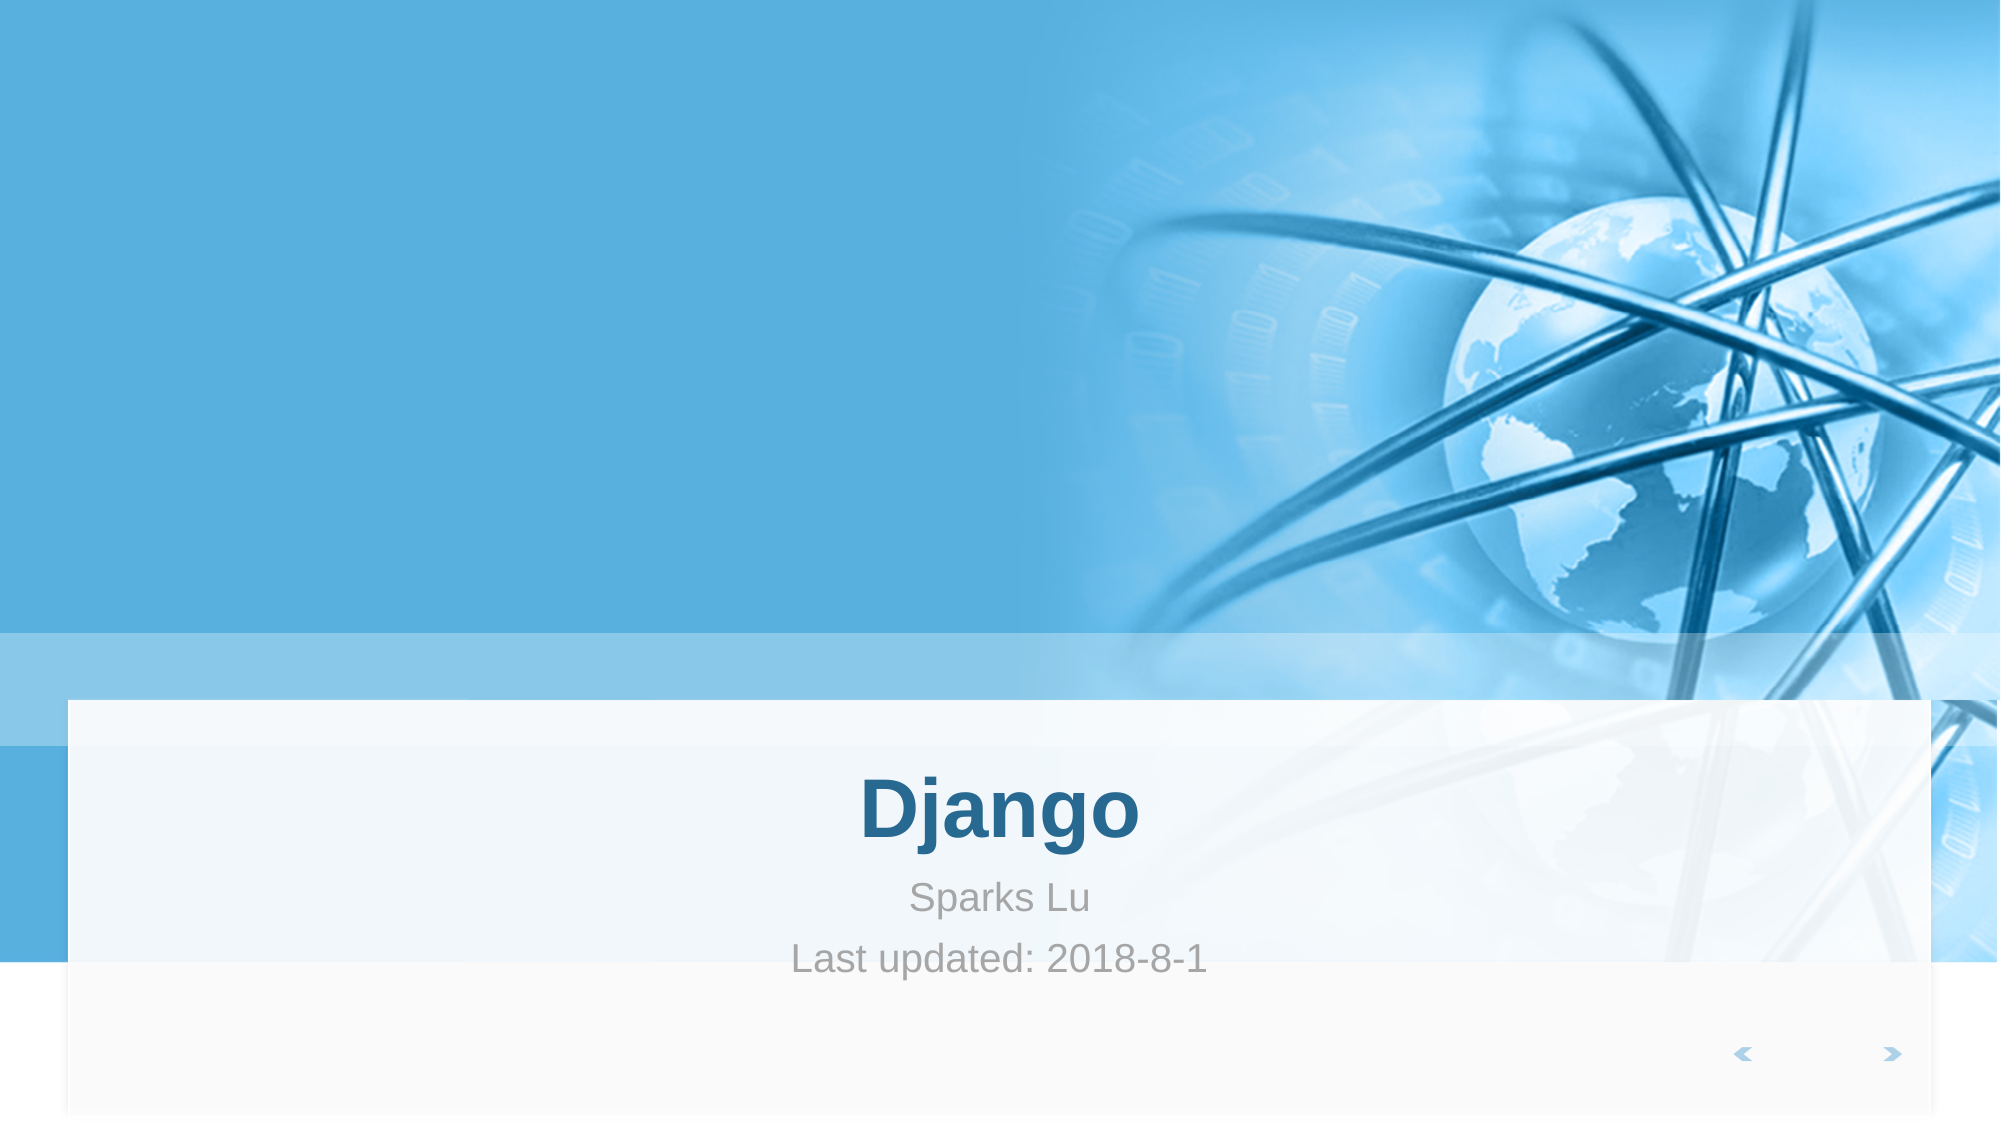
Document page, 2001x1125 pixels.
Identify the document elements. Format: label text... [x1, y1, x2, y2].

subtitle Sparks Lu Last updated: 2018-8-1 [249, 869, 1750, 989]
title Django [249, 754, 1750, 867]
picture [0, 0, 2001, 1125]
